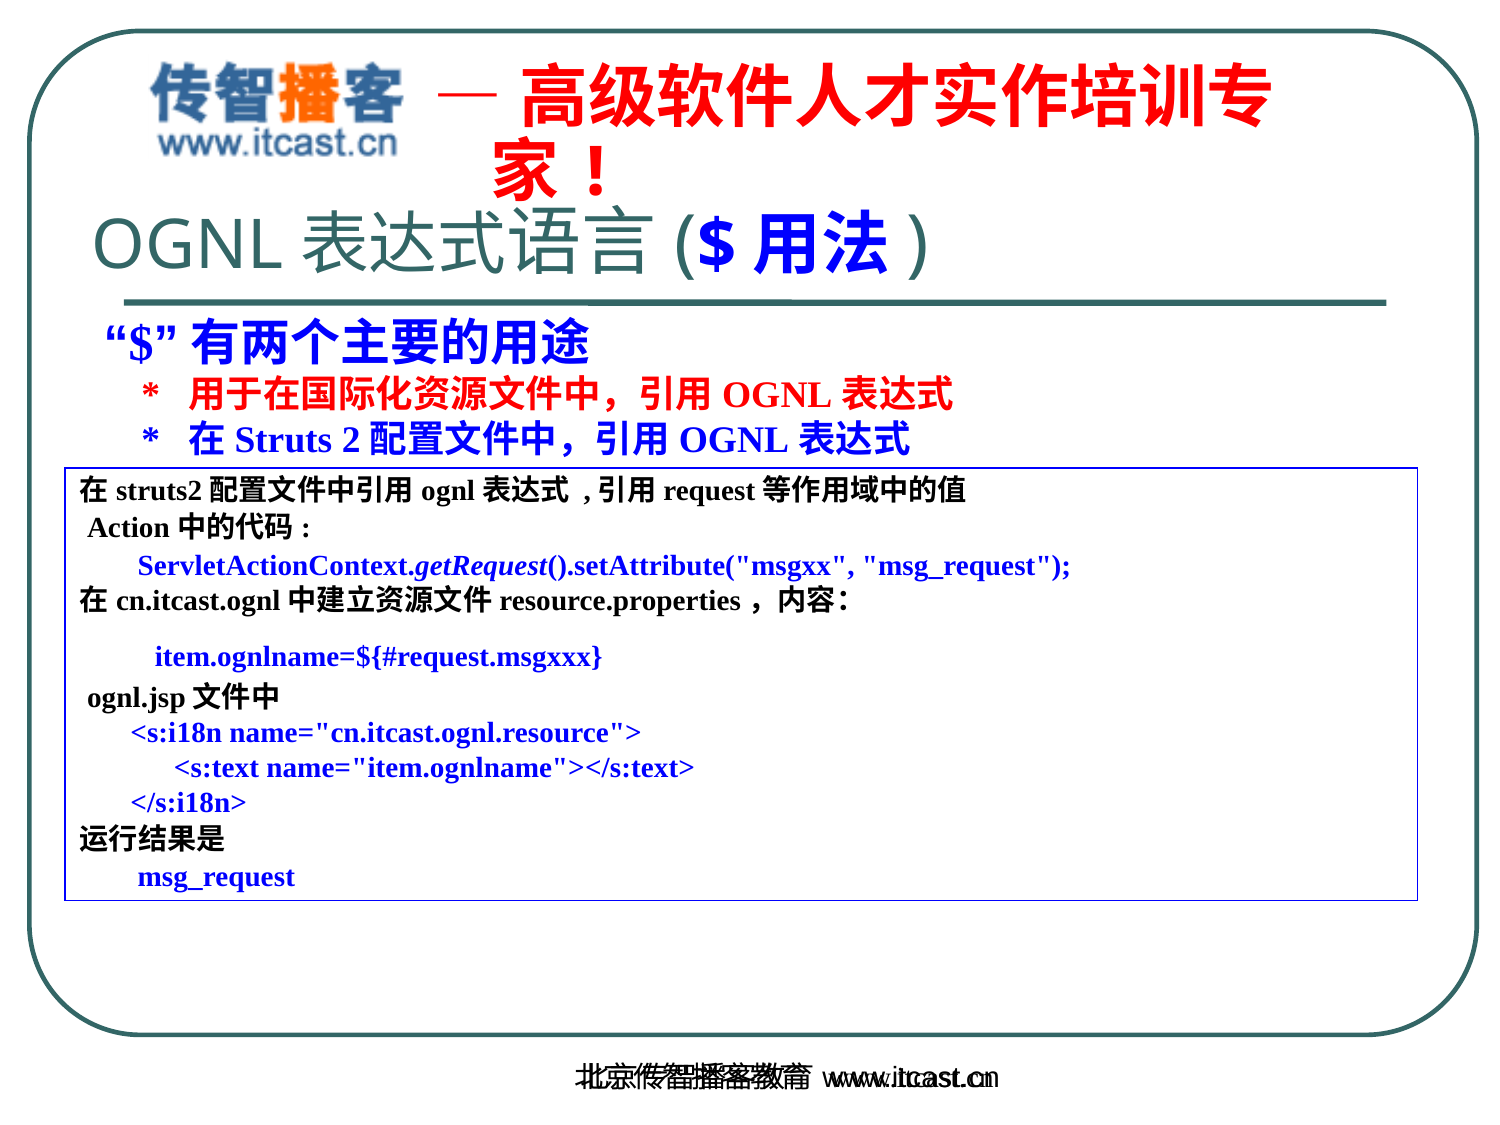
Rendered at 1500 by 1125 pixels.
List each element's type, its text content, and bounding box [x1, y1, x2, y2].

title OGNL表达式语言($用法) [76, 184, 1412, 291]
picture [147, 54, 408, 159]
text_box 在struts2配置文件中引用ognl表达式 ,引用request等作用域中的值 Action中的代码: ServletActionContext.getRequest().setAttribute("msgxx", "msg_request"); 在cn.itcast.ognl中建立资源文件resource.properties，内容： item.ognlname=${#request.msgxxx} ognl.jsp文件中 <s:i18n name="cn.itcast.ognl.resource"> <s:text name="item.ognlname"></s:text> </s:i18n> 运行结果是 msg_request [64, 467, 1418, 901]
text_box “$”有两个主要的用途 * 用于在国际化资源文件中，引用OGNL表达式 * 在Struts 2配置文件中，引用OGNL表达式 [88, 302, 1371, 467]
text_box 北京传智播客教育 www.itcast.cn [549, 1050, 1025, 1125]
